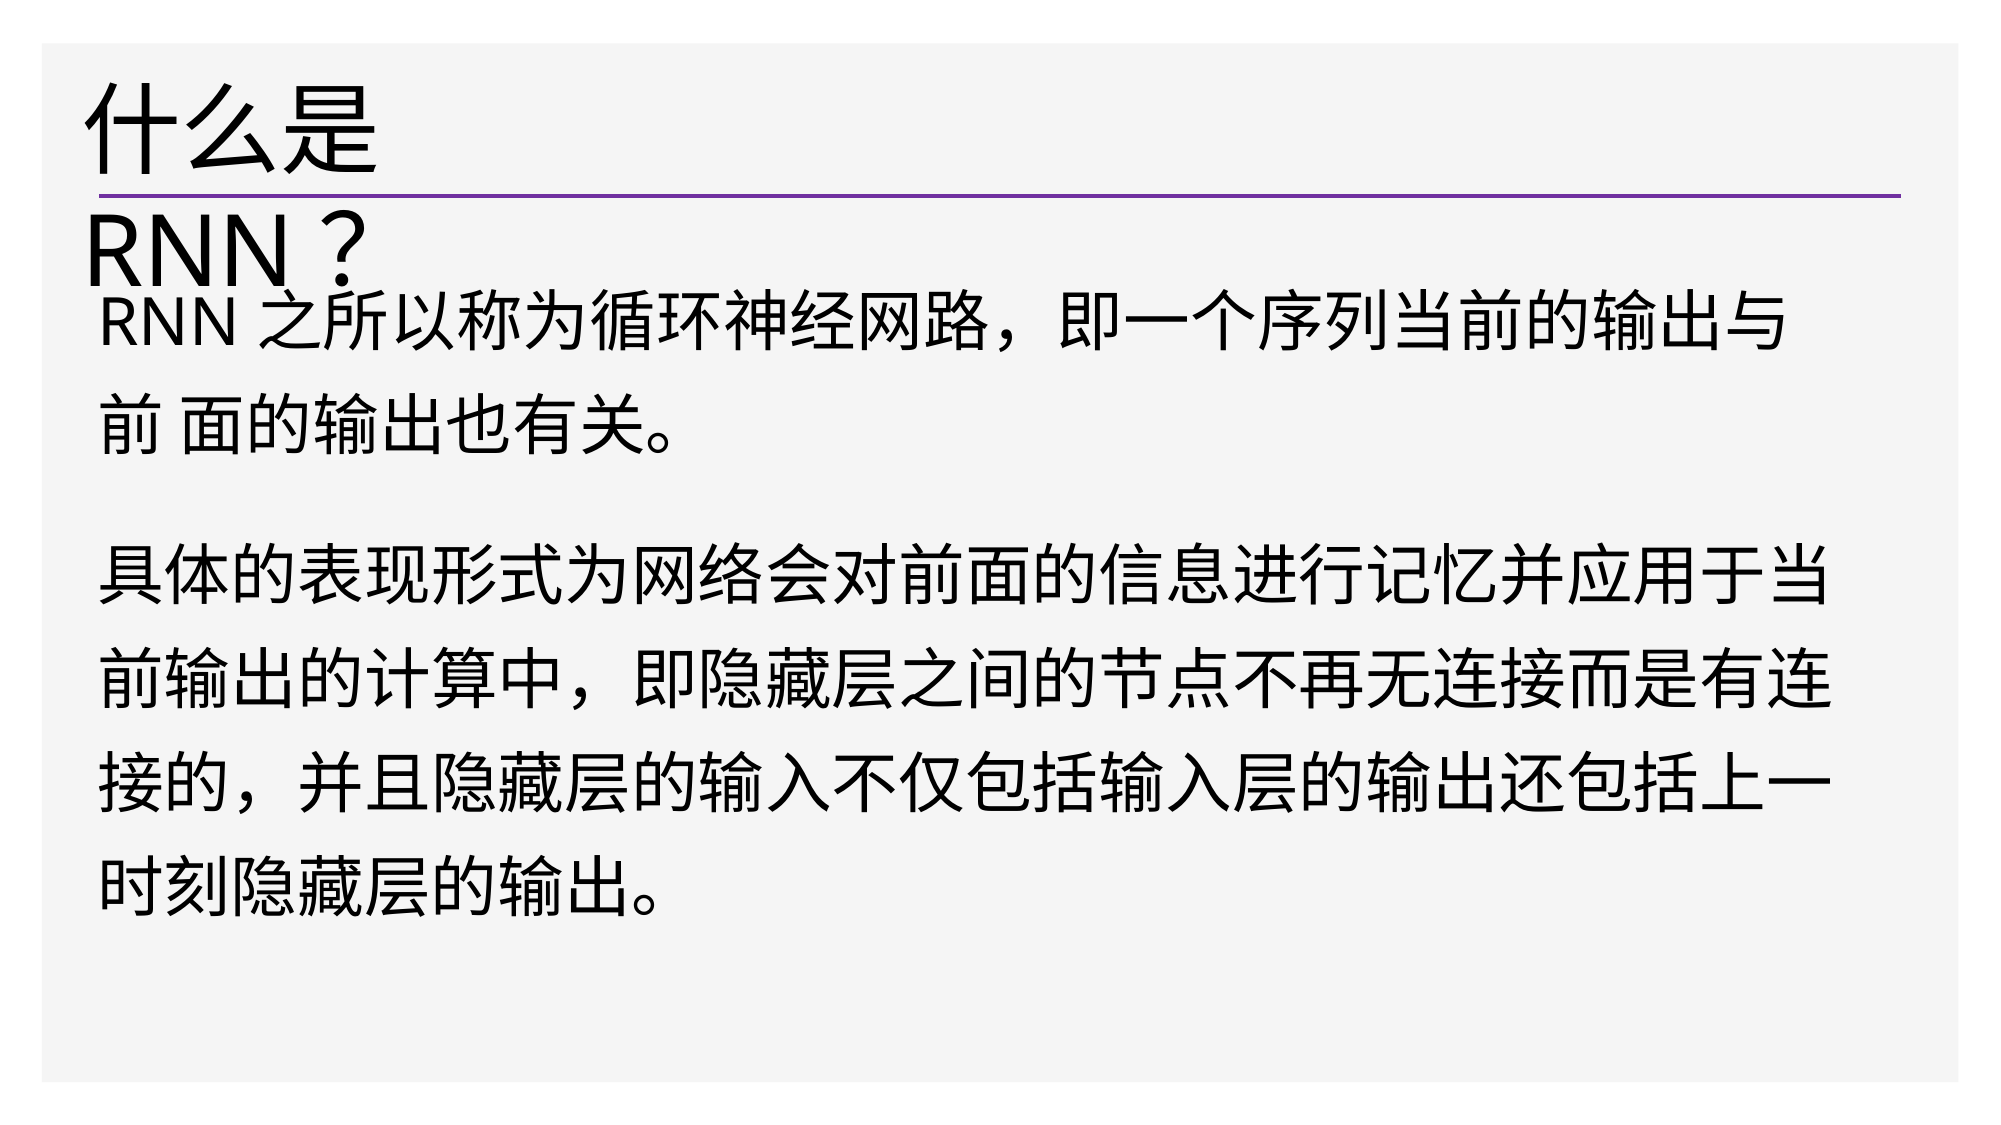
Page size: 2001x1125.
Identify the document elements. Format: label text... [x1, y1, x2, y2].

title 什么是RNN？ [78, 64, 711, 307]
text_box RNN之所以称为循环神经网路，即一个序列当前的输出与前 面的输出也有关。 具体的表现形式为网络会对前面的信息进行记忆并应用于当 前输出的计算中，即隐藏层之间的节点不再无连接而是有连 接的，并且隐藏层的输入不仅包括输入层的输出还包括上一 时刻隐藏层的输出。 [95, 253, 1853, 925]
